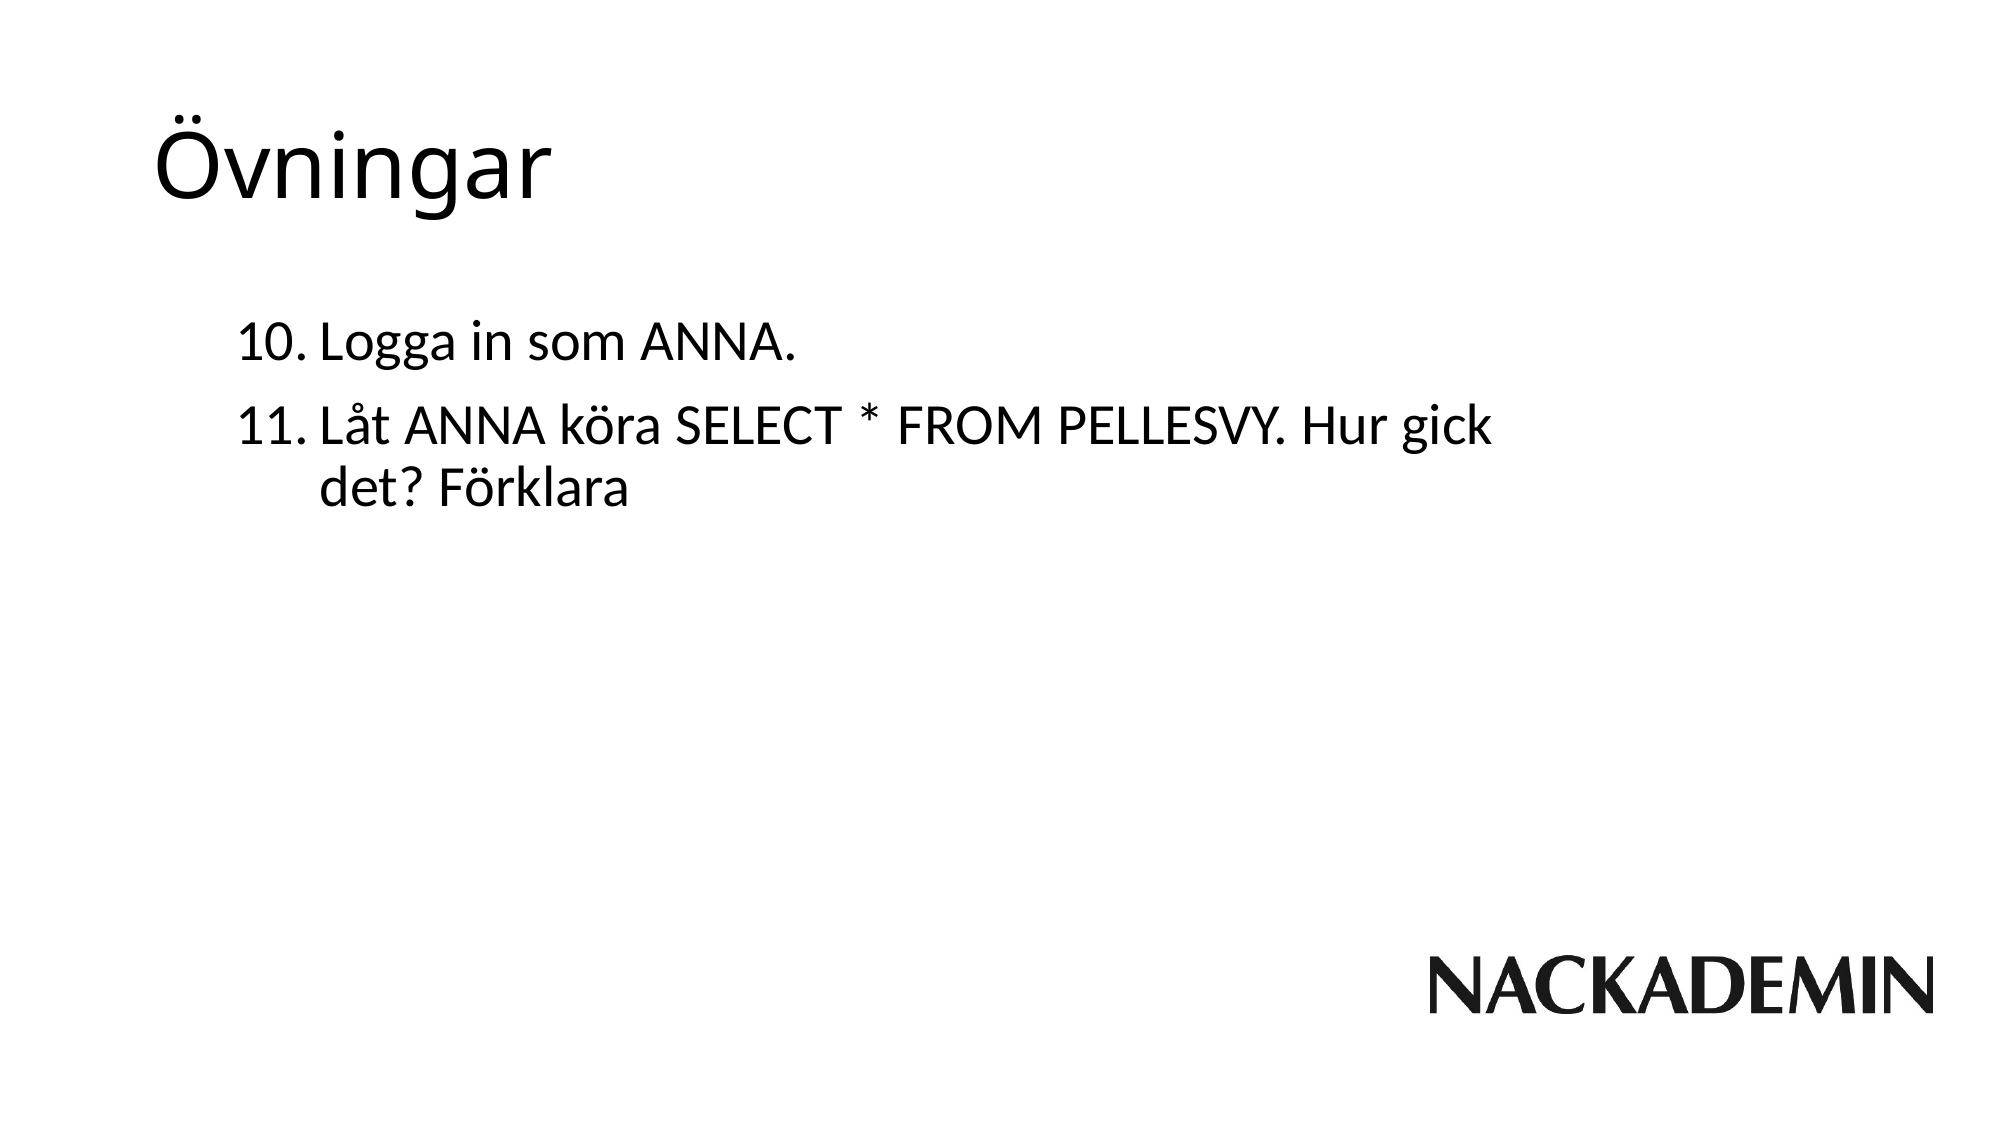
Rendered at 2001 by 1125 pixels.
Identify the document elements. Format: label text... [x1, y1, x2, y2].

picture [1429, 955, 1933, 1014]
list Logga in som ANNA. Låt ANNA köra SELECT * FROM PELLESVY. Hur gick det? Förklara [220, 302, 1556, 1000]
title Övningar [137, 59, 1863, 278]
